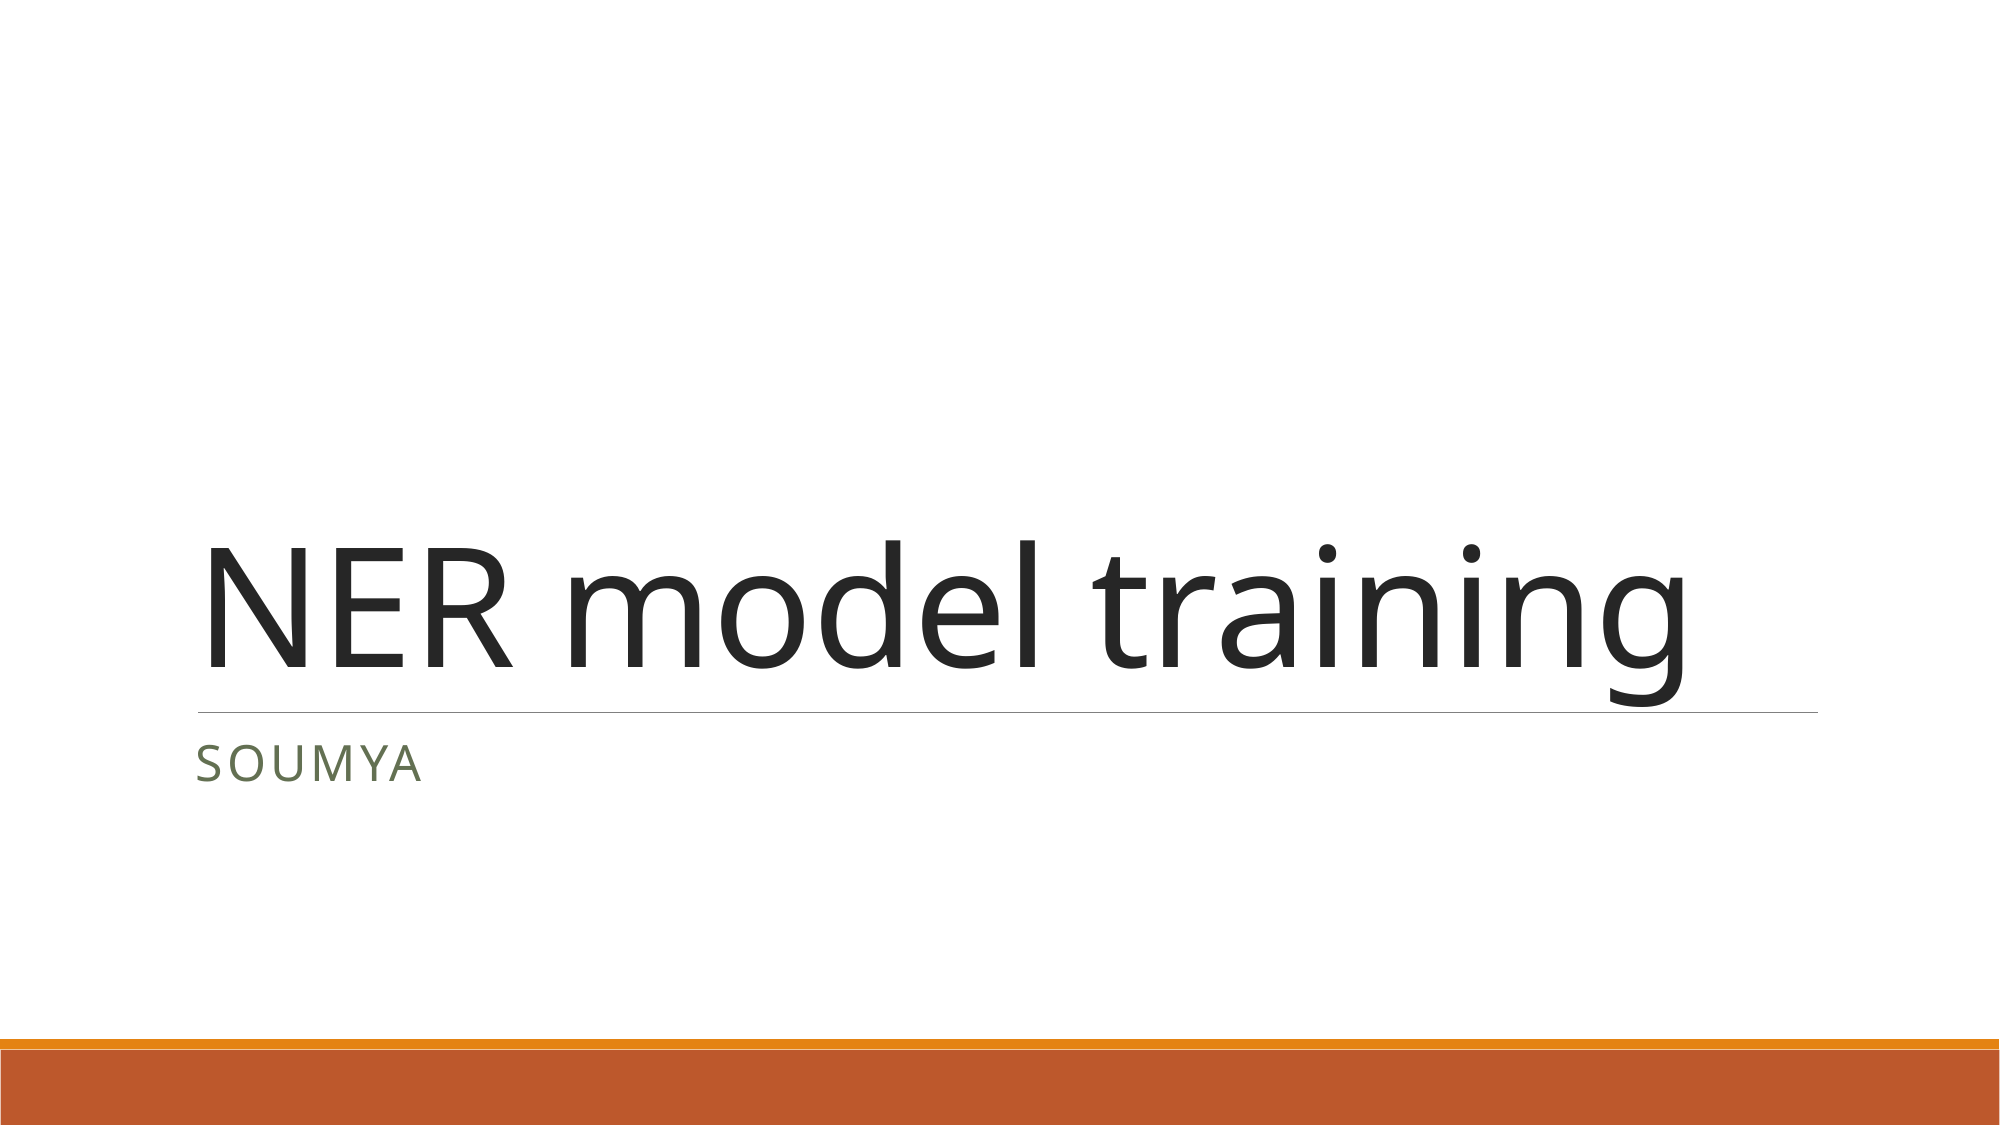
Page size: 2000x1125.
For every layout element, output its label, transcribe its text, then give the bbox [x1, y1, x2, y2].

subtitle SOUMYA [180, 730, 1830, 919]
title NER model training [179, 124, 1830, 710]
